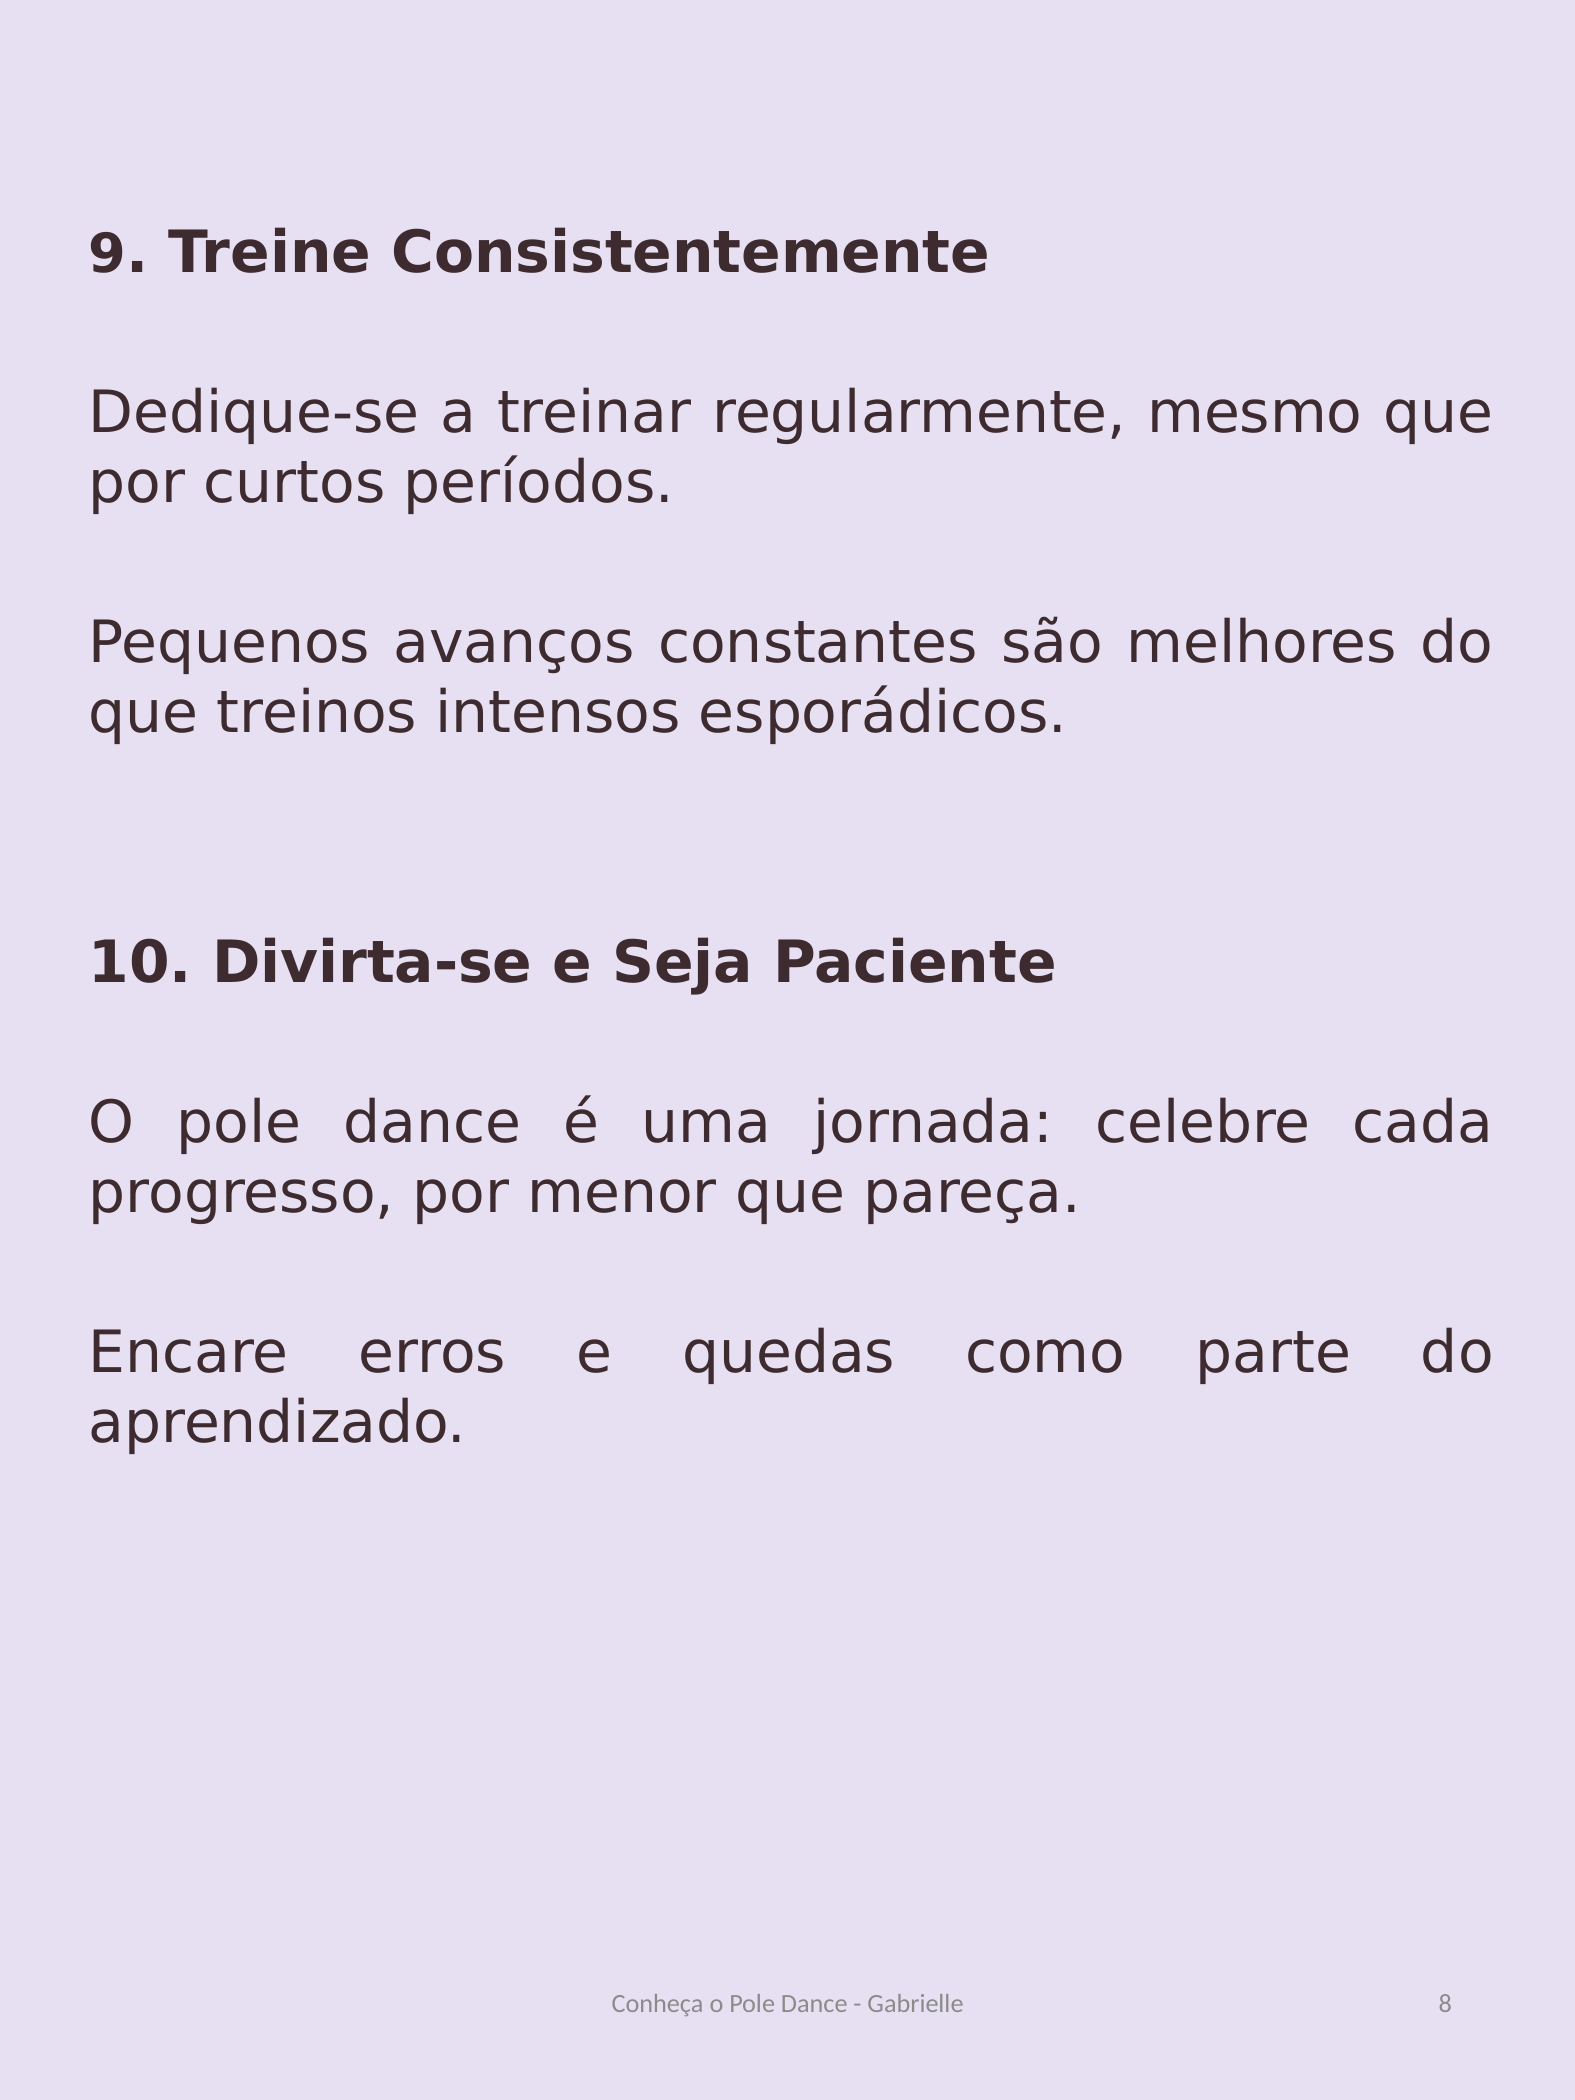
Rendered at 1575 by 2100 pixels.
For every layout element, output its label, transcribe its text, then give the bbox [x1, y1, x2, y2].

slide_number 8 [1112, 1946, 1467, 2059]
text_box 9. Treine Consistentemente Dedique-se a treinar regularmente, mesmo que por curtos períodos. Pequenos avanços constantes são melhores do que treinos intensos esporádicos. 10. Divirta-se e Seja Paciente O pole dance é uma jornada: celebre cada progresso, por menor que pareça. Encare erros e quedas como parte do aprendizado. [73, 206, 1509, 1740]
footer Conheça o Pole Dance - Gabrielle [521, 1946, 1054, 2059]
